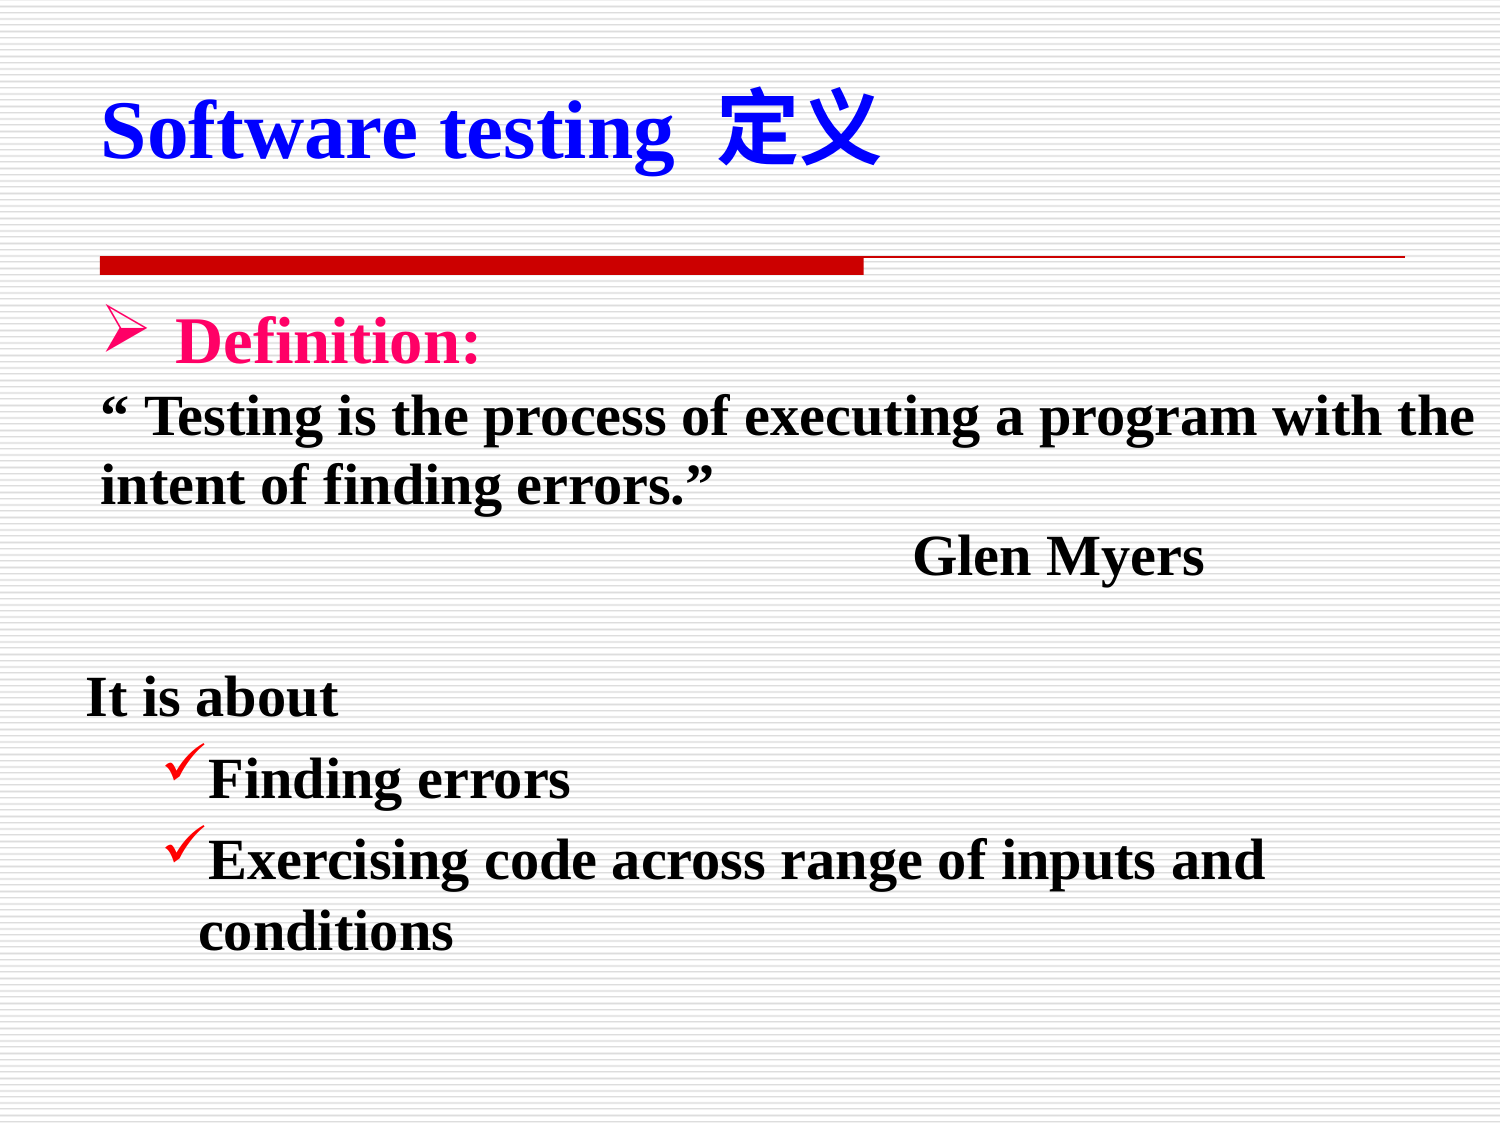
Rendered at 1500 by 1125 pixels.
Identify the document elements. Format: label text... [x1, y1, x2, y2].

text_box It is about Finding errors Exercising code across range of inputs and conditions [70, 650, 1500, 1018]
text_box Definition: “ Testing is the process of executing a program with the intent of finding errors.” Glen Myers [85, 289, 1500, 650]
text_box Software testing 定义 [85, 75, 1361, 176]
picture [0, 0, 1500, 1125]
